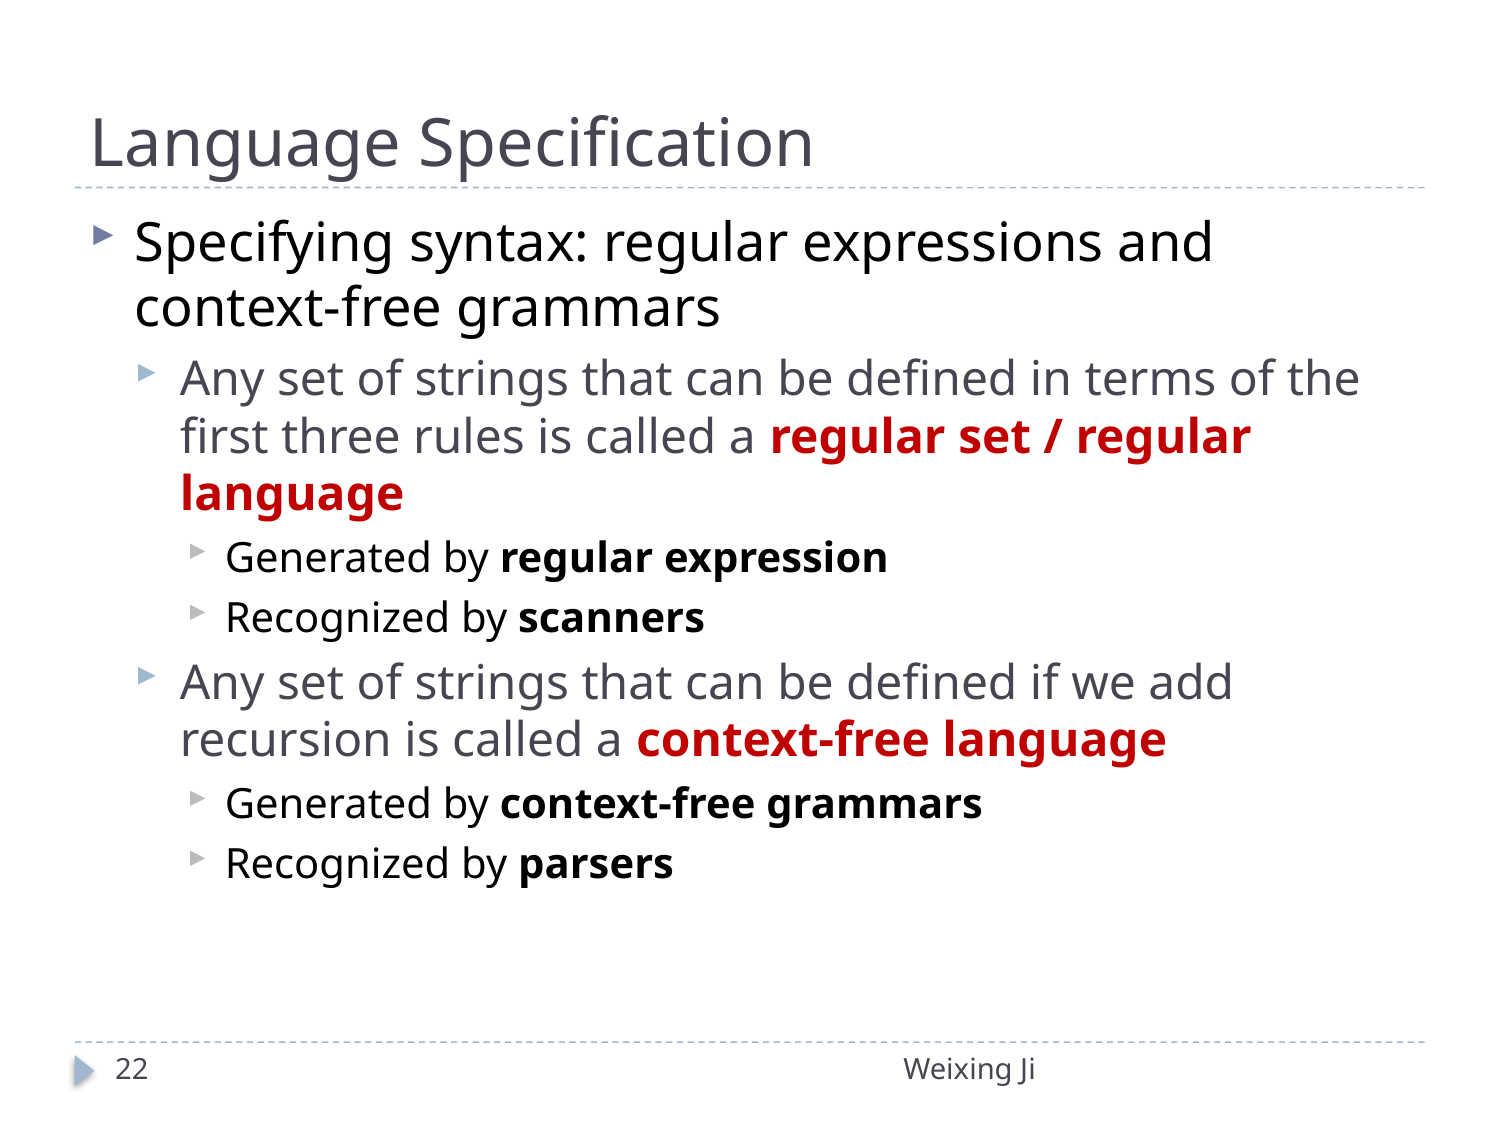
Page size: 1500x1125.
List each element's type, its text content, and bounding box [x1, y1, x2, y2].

list Specifying syntax: regular expressions and context-free grammars Any set of strings that can be defined in terms of the first three rules is called a regular set / regular language Generated by regular expression Recognized by scanners Any set of strings that can be defined if we add recursion is called a context-free language Generated by context-free grammars Recognized by parsers [75, 200, 1425, 1010]
slide_number 22 [100, 1042, 426, 1103]
title Language Specification [75, 24, 1425, 188]
footer Weixing Ji [475, 1042, 1051, 1103]
